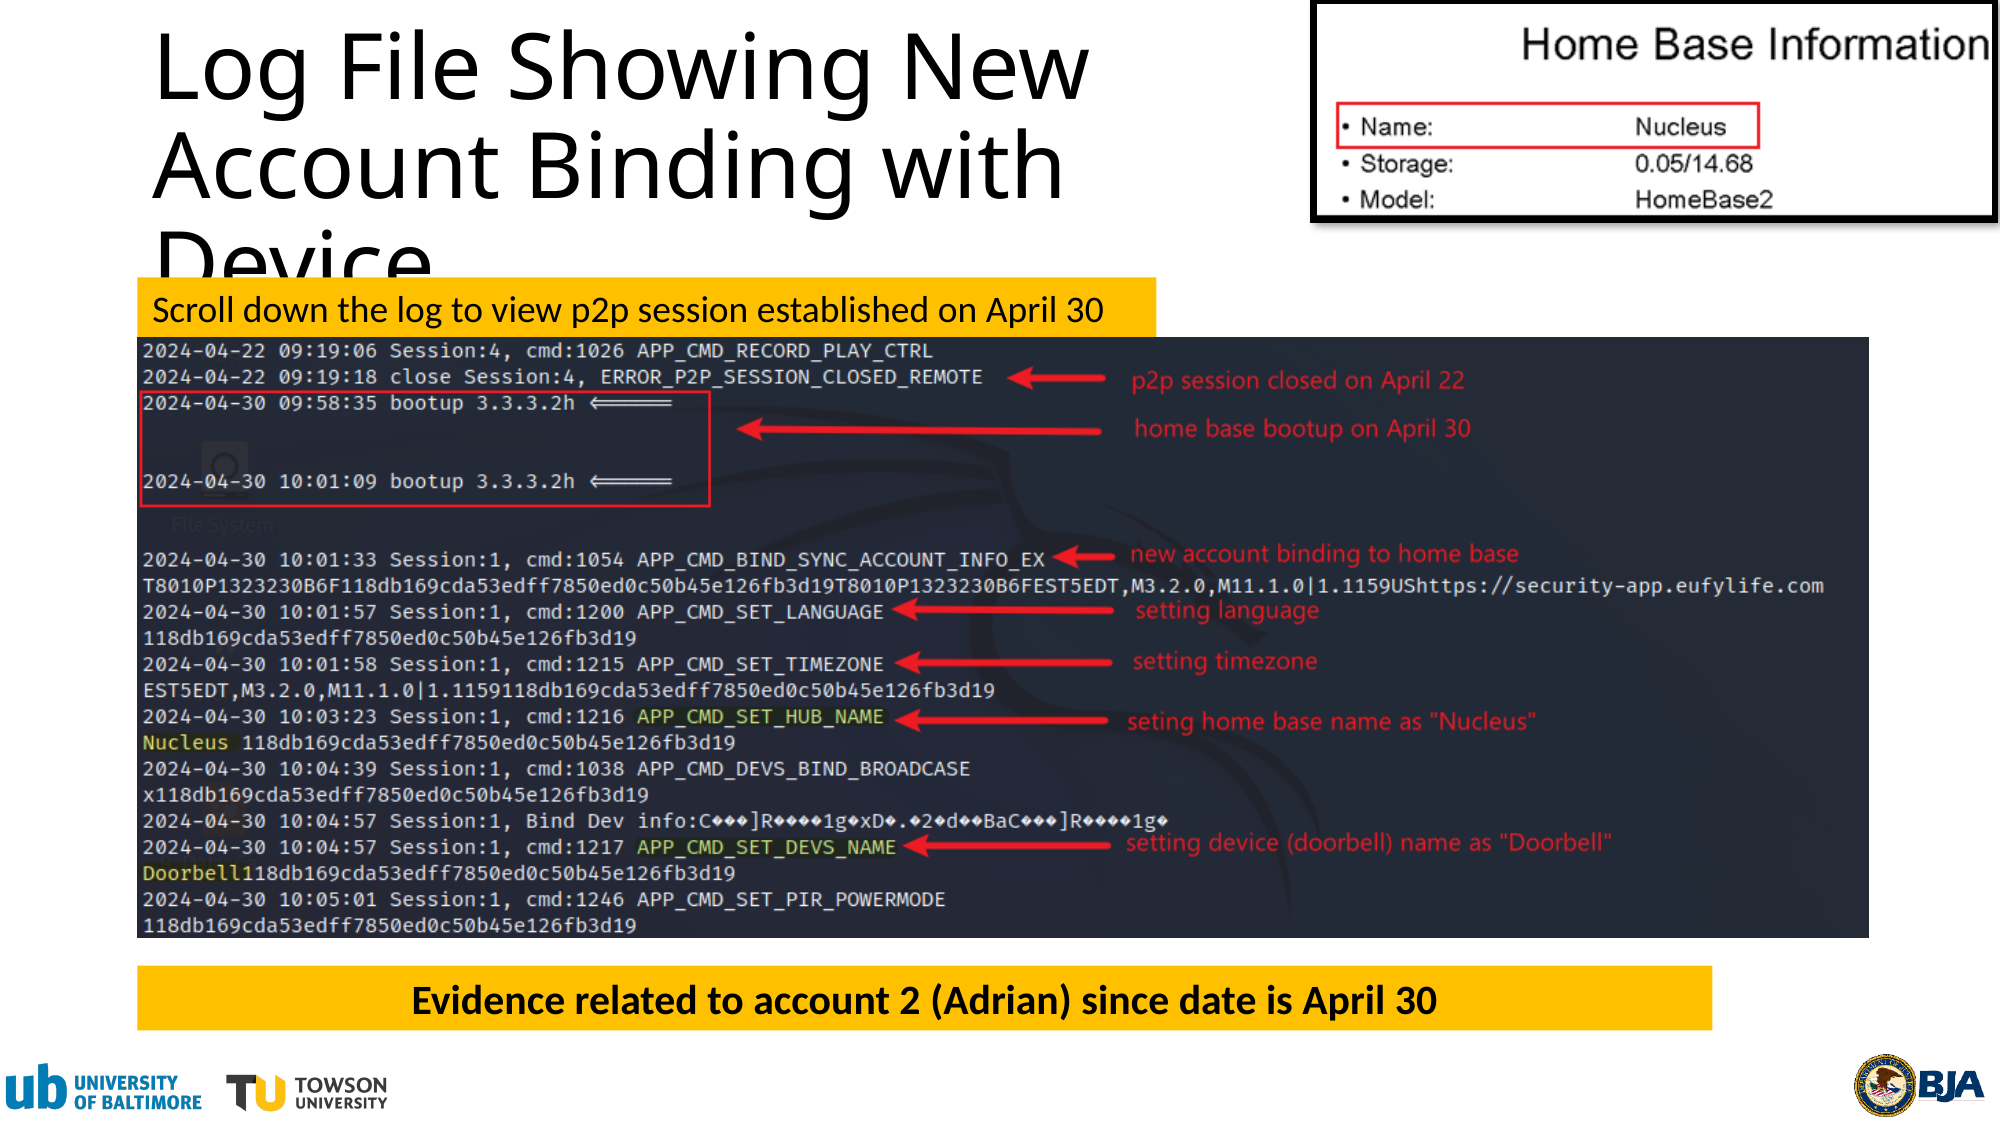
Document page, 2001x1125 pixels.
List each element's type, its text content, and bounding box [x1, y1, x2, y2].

picture [1854, 1054, 1986, 1117]
text_box Scroll down the log to view p2p session established on April 30 [137, 277, 1157, 337]
picture [1316, 3, 1992, 217]
text_box Evidence related to account 2 (Adrian) since date is April 30 [137, 965, 1713, 1031]
picture [0, 1031, 407, 1125]
title Log File Showing New Account Binding with Device [137, 59, 1321, 278]
picture [137, 337, 1869, 938]
